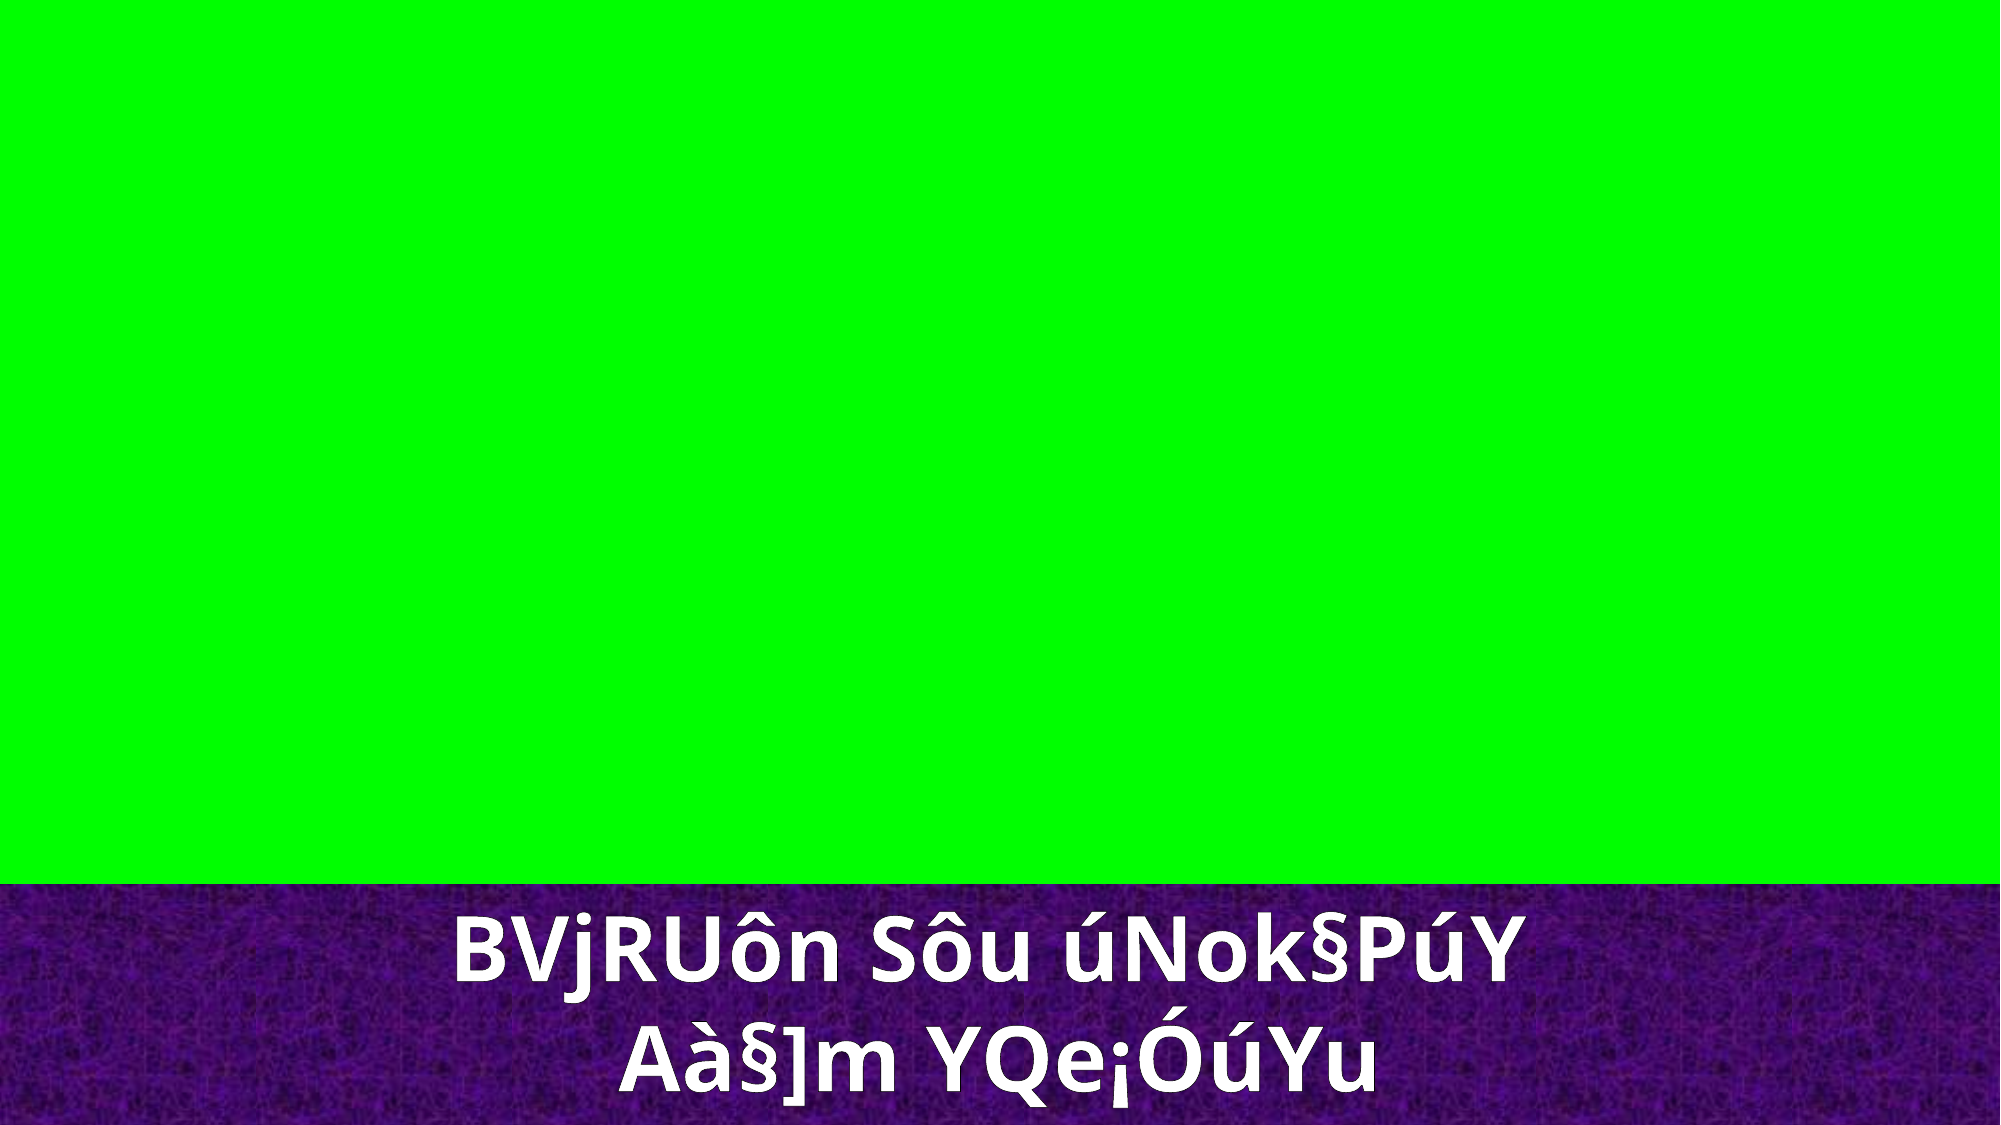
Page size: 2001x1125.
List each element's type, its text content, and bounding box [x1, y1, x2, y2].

text_box [0, 1118, 2000, 1125]
text_box BVjRUôn Sôu úNok§PúY Aà§]m YQe¡ÓúYu [0, 882, 2000, 1118]
